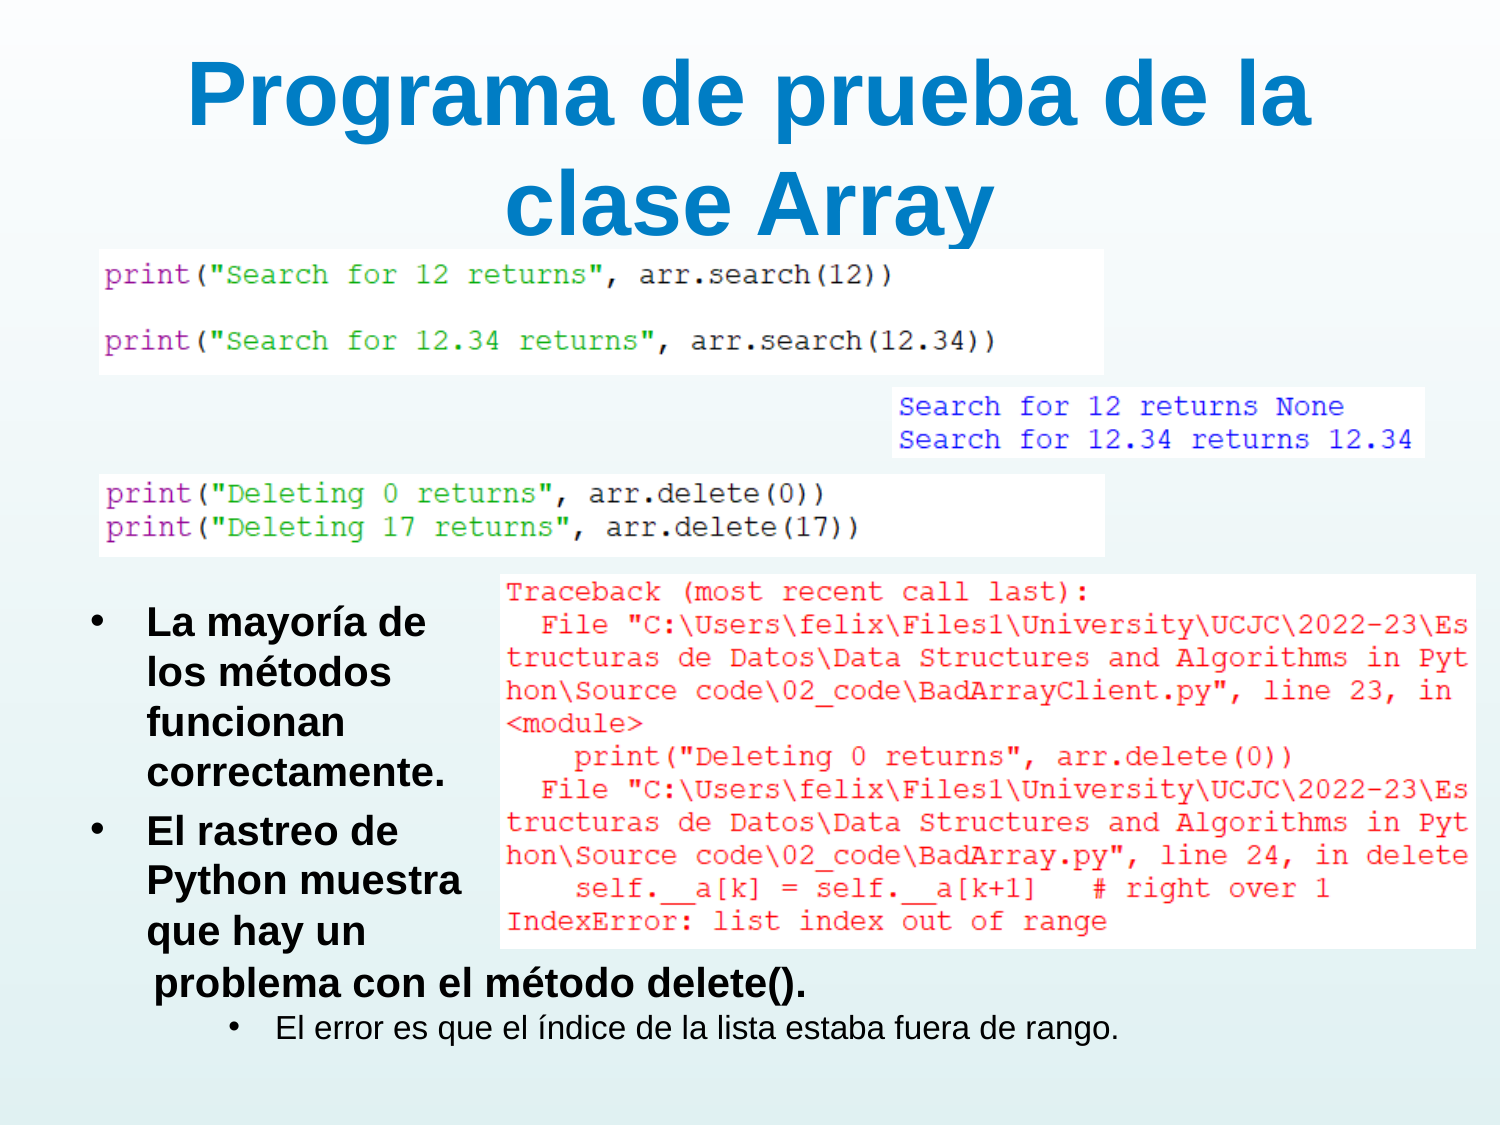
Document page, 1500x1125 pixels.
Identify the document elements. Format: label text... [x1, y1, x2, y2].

picture [891, 387, 1426, 459]
picture [99, 249, 1104, 376]
text_box [74, 237, 1425, 455]
title Programa de prueba de la clase Array [75, 50, 1425, 237]
picture [499, 574, 1476, 949]
picture [99, 474, 1106, 557]
text_box La mayoría de los métodos funcionan correctamente. El rastreo de Python muestra que hay un [75, 587, 488, 961]
text_box problema con el método delete(). El error es que el índice de la lista estaba fuera de rango. [138, 948, 1425, 1054]
